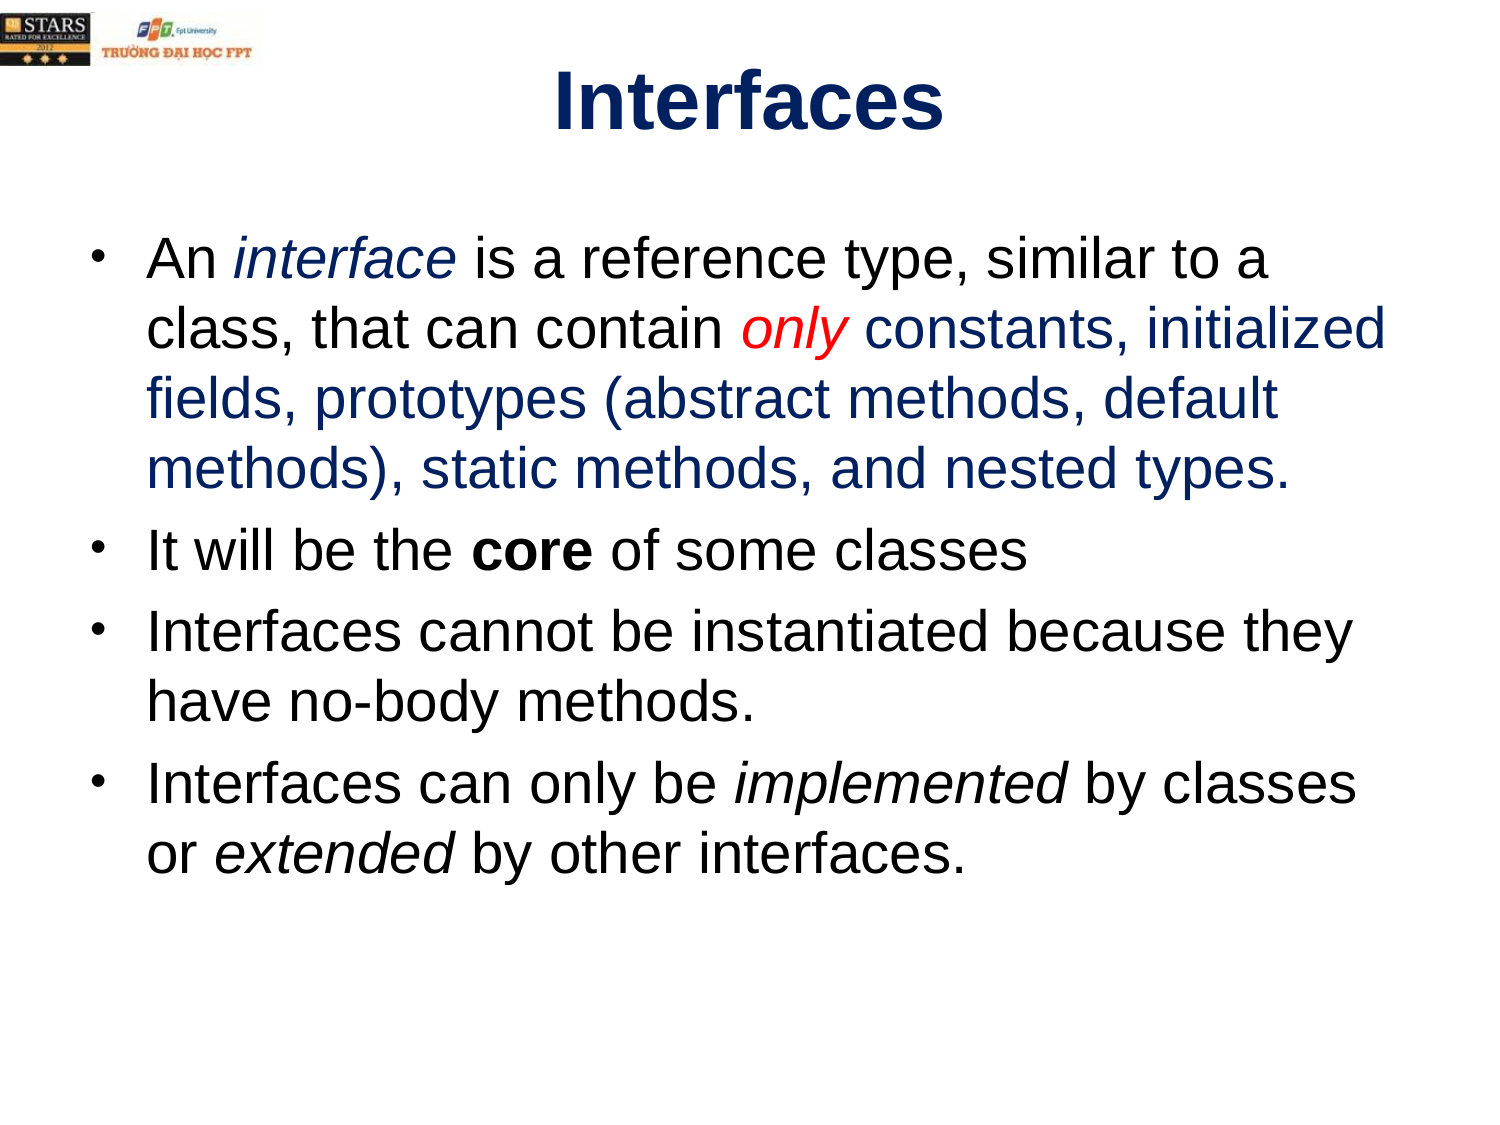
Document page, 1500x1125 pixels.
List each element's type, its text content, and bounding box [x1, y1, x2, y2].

title Interfaces [75, 37, 1425, 155]
picture [0, 12, 263, 66]
list An interface is a reference type, similar to a class, that can contain only constants, initialized fields, prototypes (abstract methods, default methods), static methods, and nested types. It will be the core of some classes Interfaces cannot be instantiated because they have no-body methods. Interfaces can only be implemented by classes or extended by other interfaces. [75, 212, 1425, 1005]
